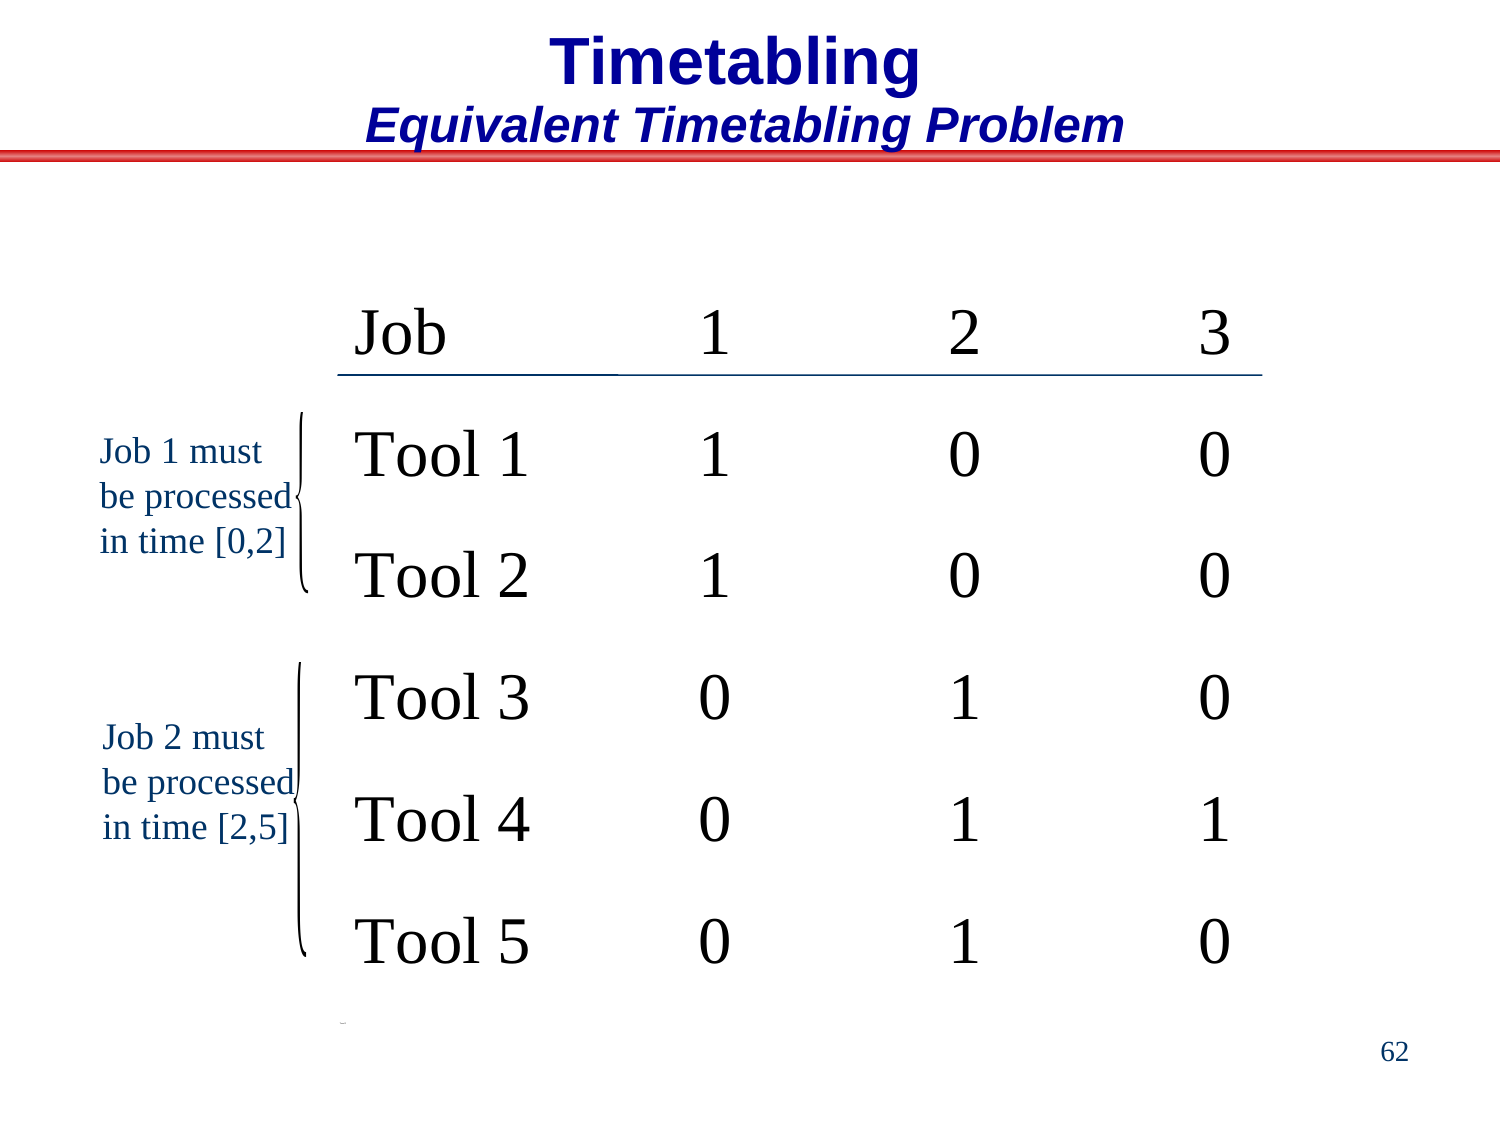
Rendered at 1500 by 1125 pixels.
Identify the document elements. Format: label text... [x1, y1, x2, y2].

slide_number 62 [1074, 1024, 1425, 1103]
title Timetabling Equivalent Timetabling Problem [24, 0, 1467, 161]
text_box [327, 292, 1351, 1050]
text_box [285, 662, 351, 988]
text_box Job 2 must be processed in time [2,5] [87, 704, 280, 855]
text_box Job 1 must be processed in time [0,2] [84, 418, 282, 569]
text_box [287, 412, 352, 613]
